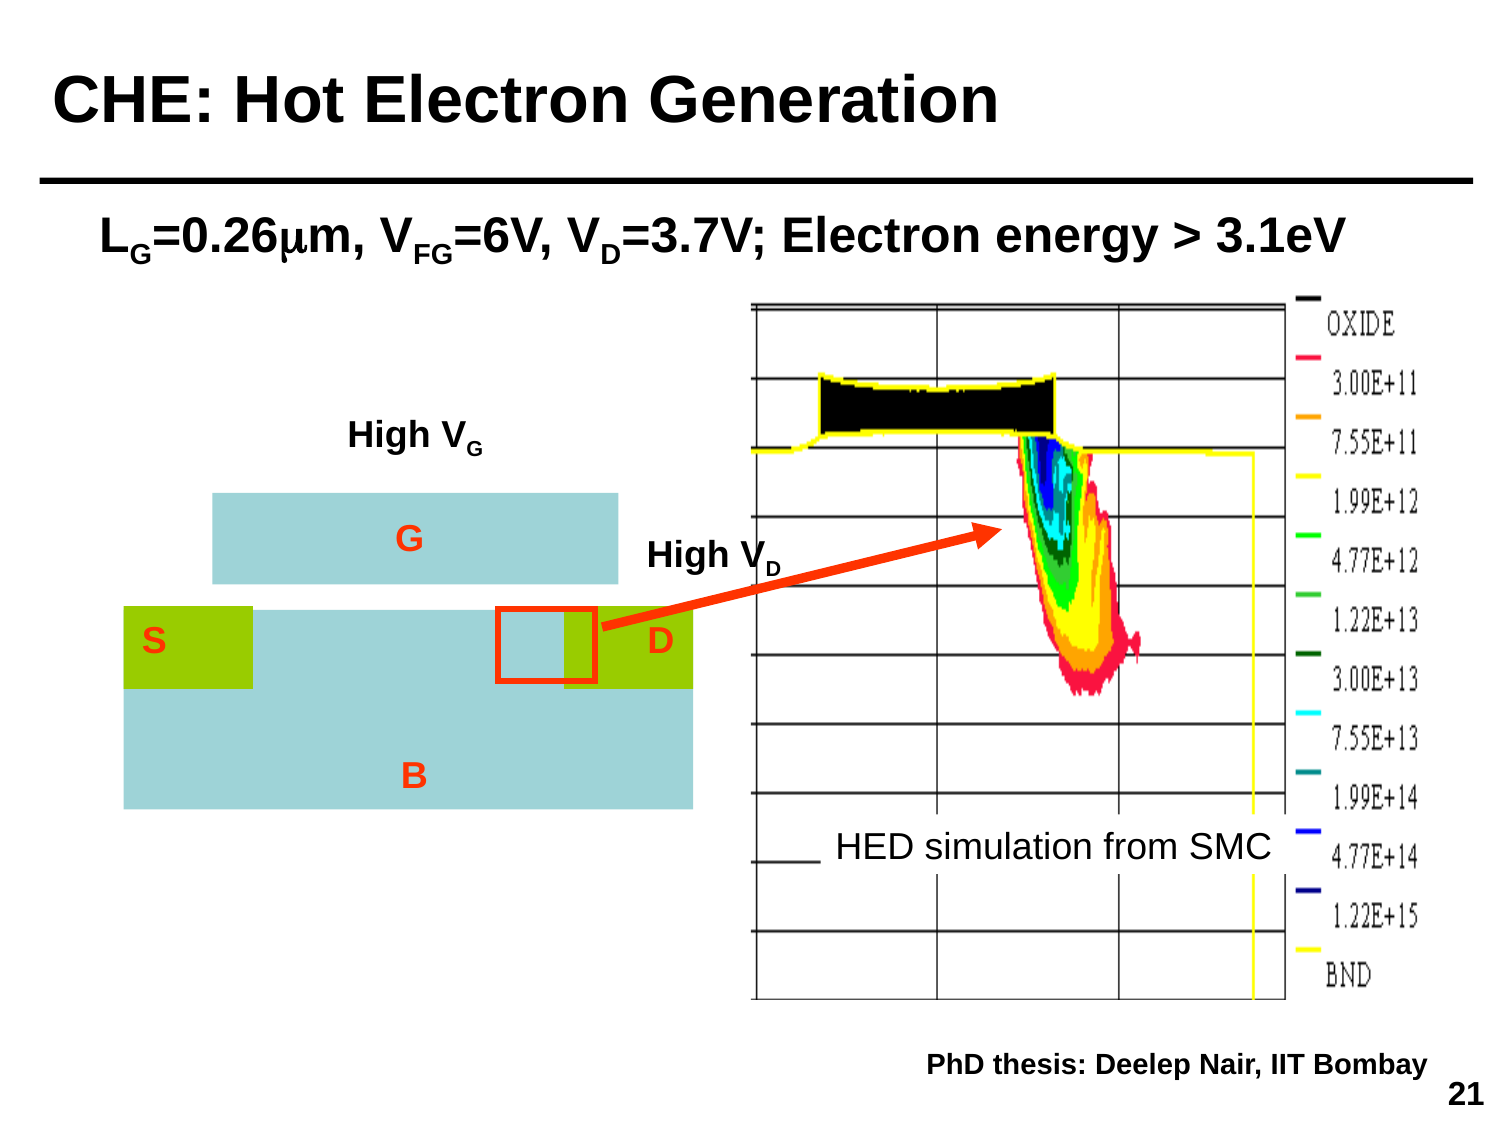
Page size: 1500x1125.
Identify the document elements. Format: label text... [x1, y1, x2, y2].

text_box PhD thesis: Deelep Nair, IIT Bombay [911, 1038, 1444, 1088]
text_box [123, 609, 694, 810]
text_box LG=0.26mm, VFG=6V, VD=3.7V; Electron energy > 3.1eV [84, 194, 1413, 278]
text_box B [386, 743, 461, 846]
text_box D [632, 608, 736, 692]
text_box CHE: Hot Electron Generation [37, 48, 1192, 144]
picture [750, 269, 1438, 1001]
text_box High VD [631, 522, 745, 589]
text_box [123, 606, 253, 689]
text_box High VG [332, 402, 499, 469]
text_box [212, 492, 619, 585]
text_box S [127, 608, 218, 689]
text_box [497, 609, 596, 681]
slide_number 21 [1149, 1065, 1500, 1125]
text_box [564, 606, 683, 689]
text_box G [380, 506, 466, 594]
